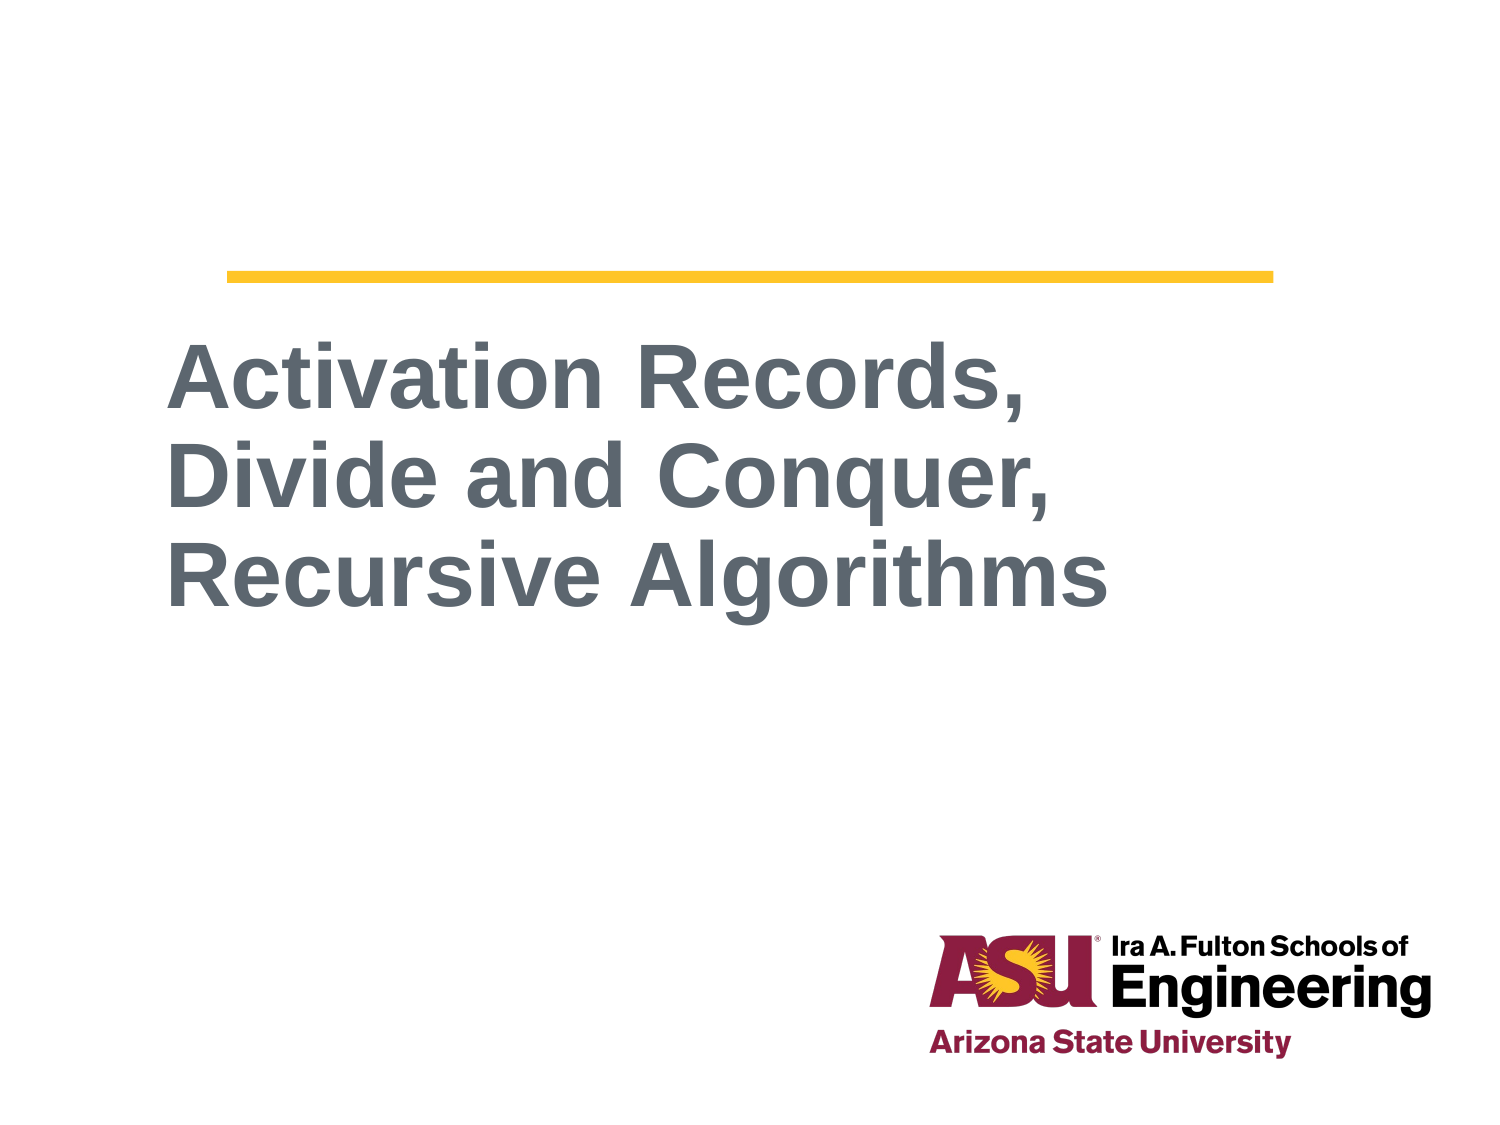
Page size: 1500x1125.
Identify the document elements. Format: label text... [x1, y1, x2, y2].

picture [893, 899, 1466, 1090]
text_box [227, 270, 1274, 283]
title Activation Records, Divide and Conquer, Recursive Algorithms [162, 313, 1113, 626]
